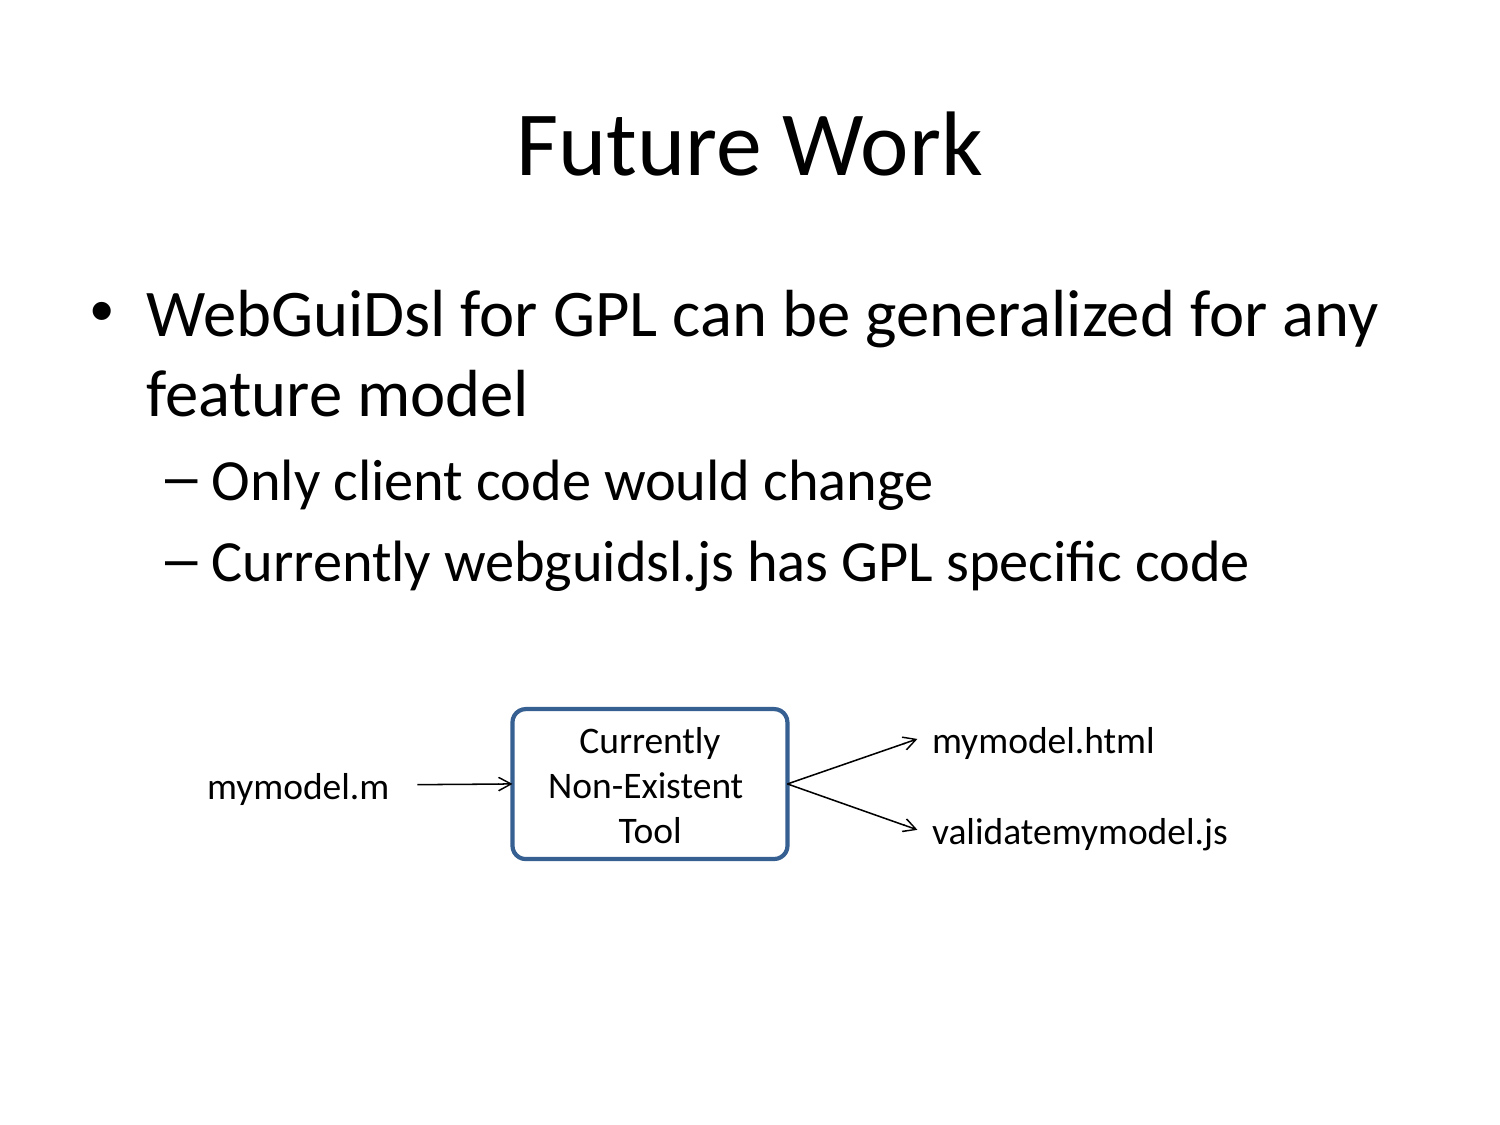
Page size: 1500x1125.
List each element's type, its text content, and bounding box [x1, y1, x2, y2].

list WebGuiDsl for GPL can be generalized for any feature model Only client code would change Currently webguidsl.js has GPL specific code [75, 262, 1425, 1005]
title Future Work [75, 45, 1425, 233]
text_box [787, 739, 918, 784]
text_box mymodel.m [192, 754, 418, 815]
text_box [787, 784, 918, 831]
text_box mymodel.html [917, 709, 1180, 769]
text_box Currently Non-Existent Tool [512, 709, 788, 859]
text_box validatemymodel.js [917, 799, 1293, 860]
